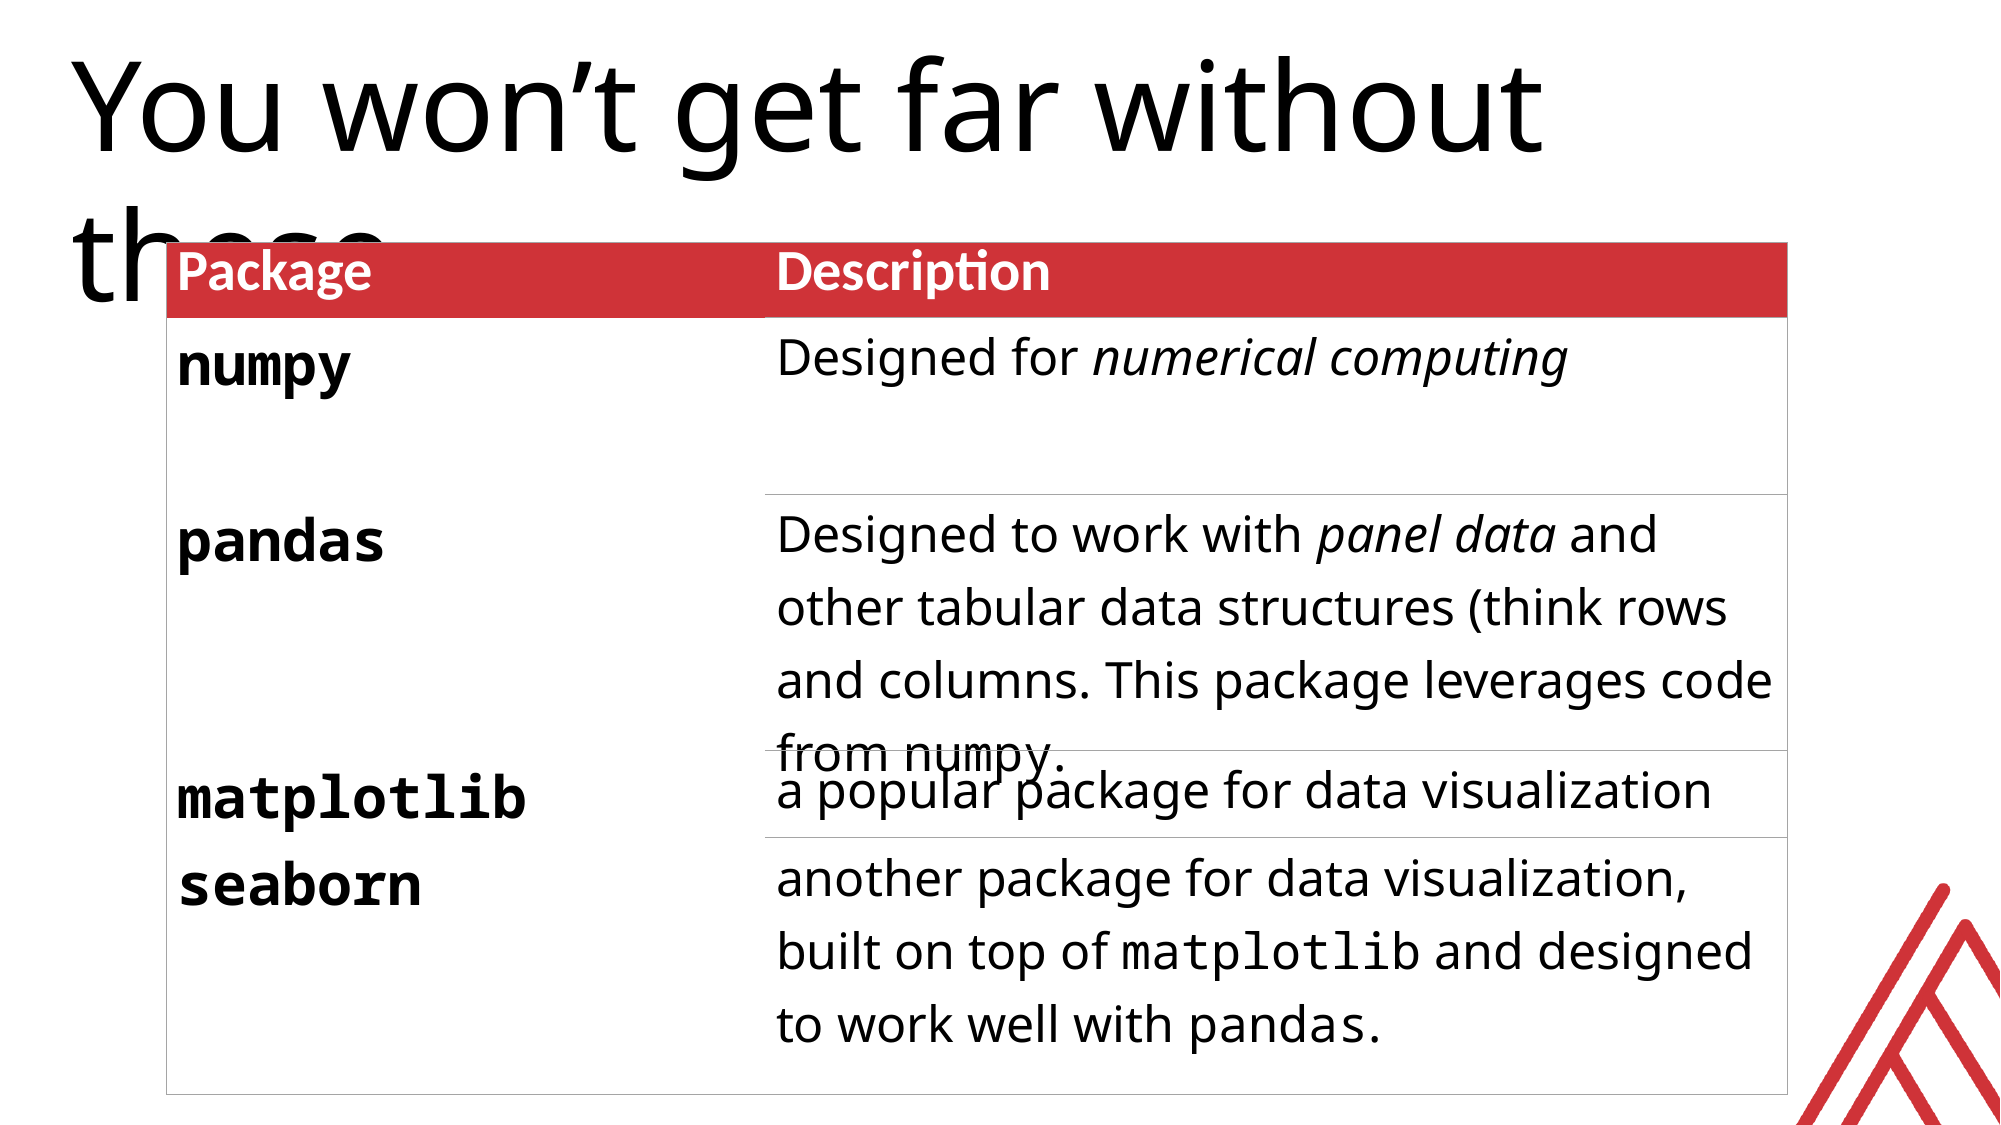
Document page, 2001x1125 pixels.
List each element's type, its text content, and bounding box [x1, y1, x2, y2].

table_cell pandas [167, 494, 765, 751]
picture [1787, 880, 2000, 1125]
table_cell a popular package for data visualization [765, 751, 1787, 837]
table_header Package [167, 243, 765, 318]
table_cell numpy [167, 318, 765, 494]
table_cell matplotlib [167, 751, 765, 838]
table_cell Designed for numerical computing [765, 318, 1787, 494]
table_cell another package for data visualization, built on top of matplotlib and designed to work well with pandas. [765, 838, 1787, 1094]
table_cell Designed to work with panel data and other tabular data structures (think rows and columns. This package leverages code from numpy. [765, 495, 1787, 750]
text_box You won’t get far without these… [56, 18, 1871, 334]
table_header Description [765, 243, 1787, 317]
table_cell seaborn [167, 838, 765, 1094]
